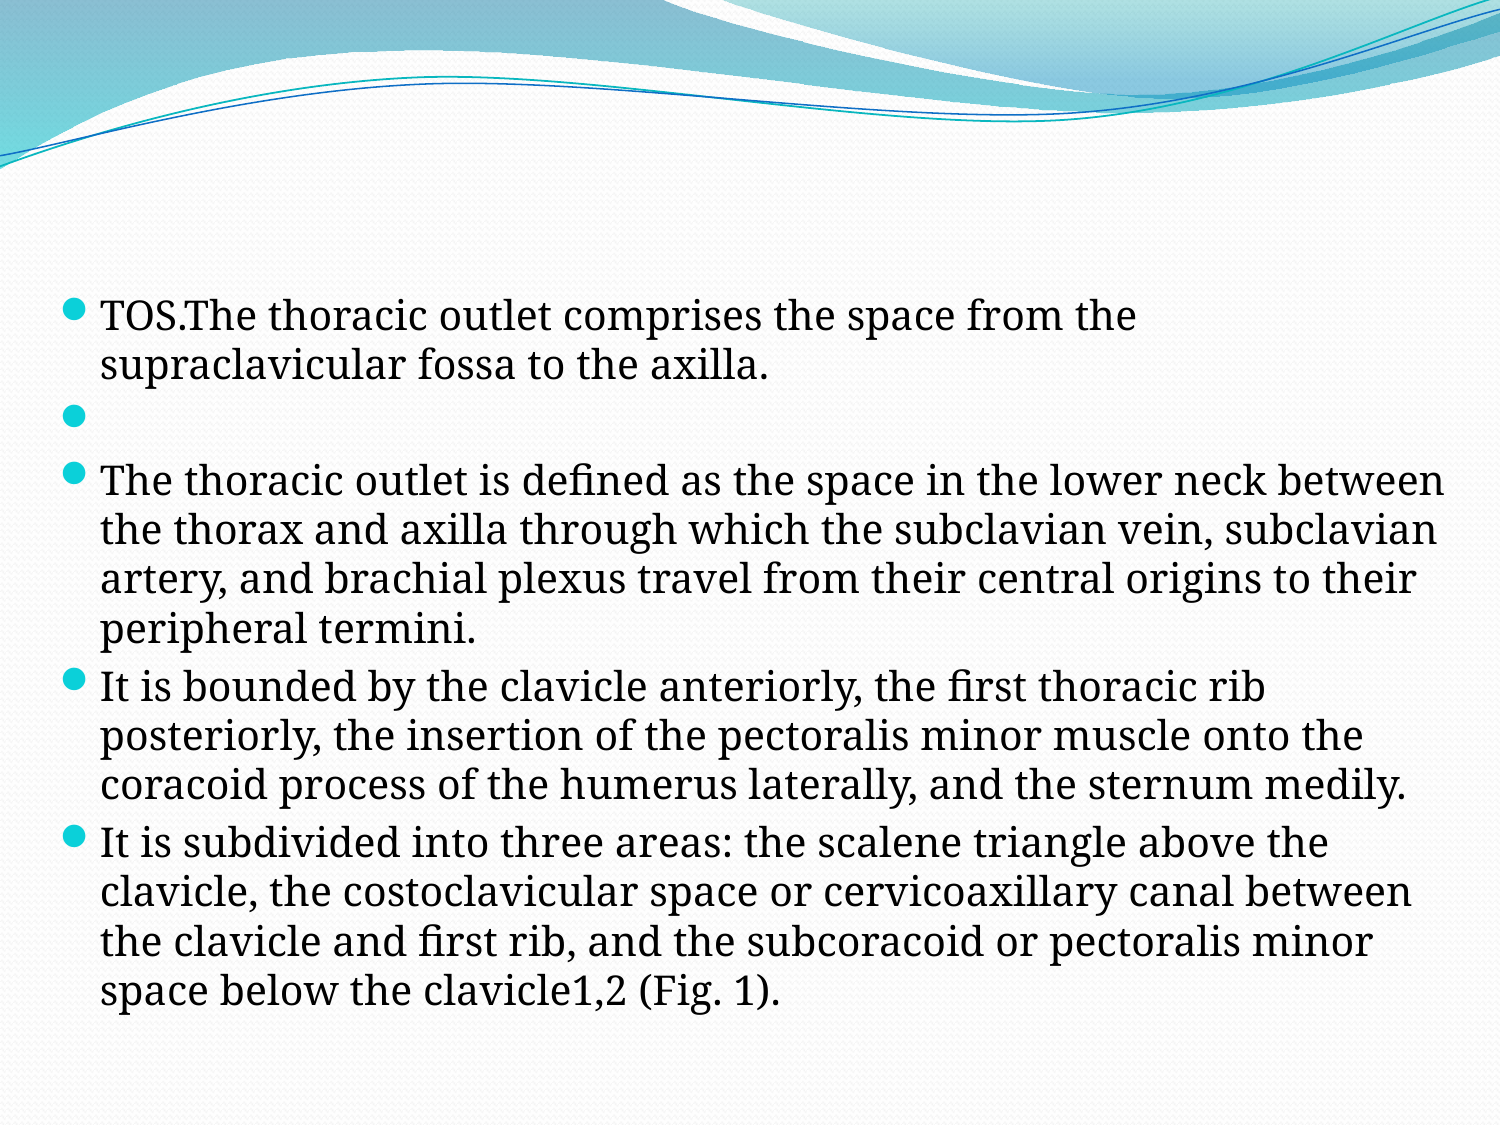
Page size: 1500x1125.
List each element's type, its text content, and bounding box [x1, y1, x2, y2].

list TOS.The thoracic outlet comprises the space from the supraclavicular fossa to the axilla. The thoracic outlet is defined as the space in the lower neck between the thorax and axilla through which the subclavian vein, subclavian artery, and brachial plexus travel from their central origins to their peripheral termini. It is bounded by the clavicle anteriorly, the first thoracic rib posteriorly, the insertion of the pectoralis minor muscle onto the coracoid process of the humerus laterally, and the sternum medily. It is subdivided into three areas: the scalene triangle above the clavicle, the costoclavicular space or cervicoaxillary canal between the clavicle and first rib, and the subcoracoid or pectoralis minor space below the clavicle1,2 (Fig. 1). [44, 281, 1470, 1039]
